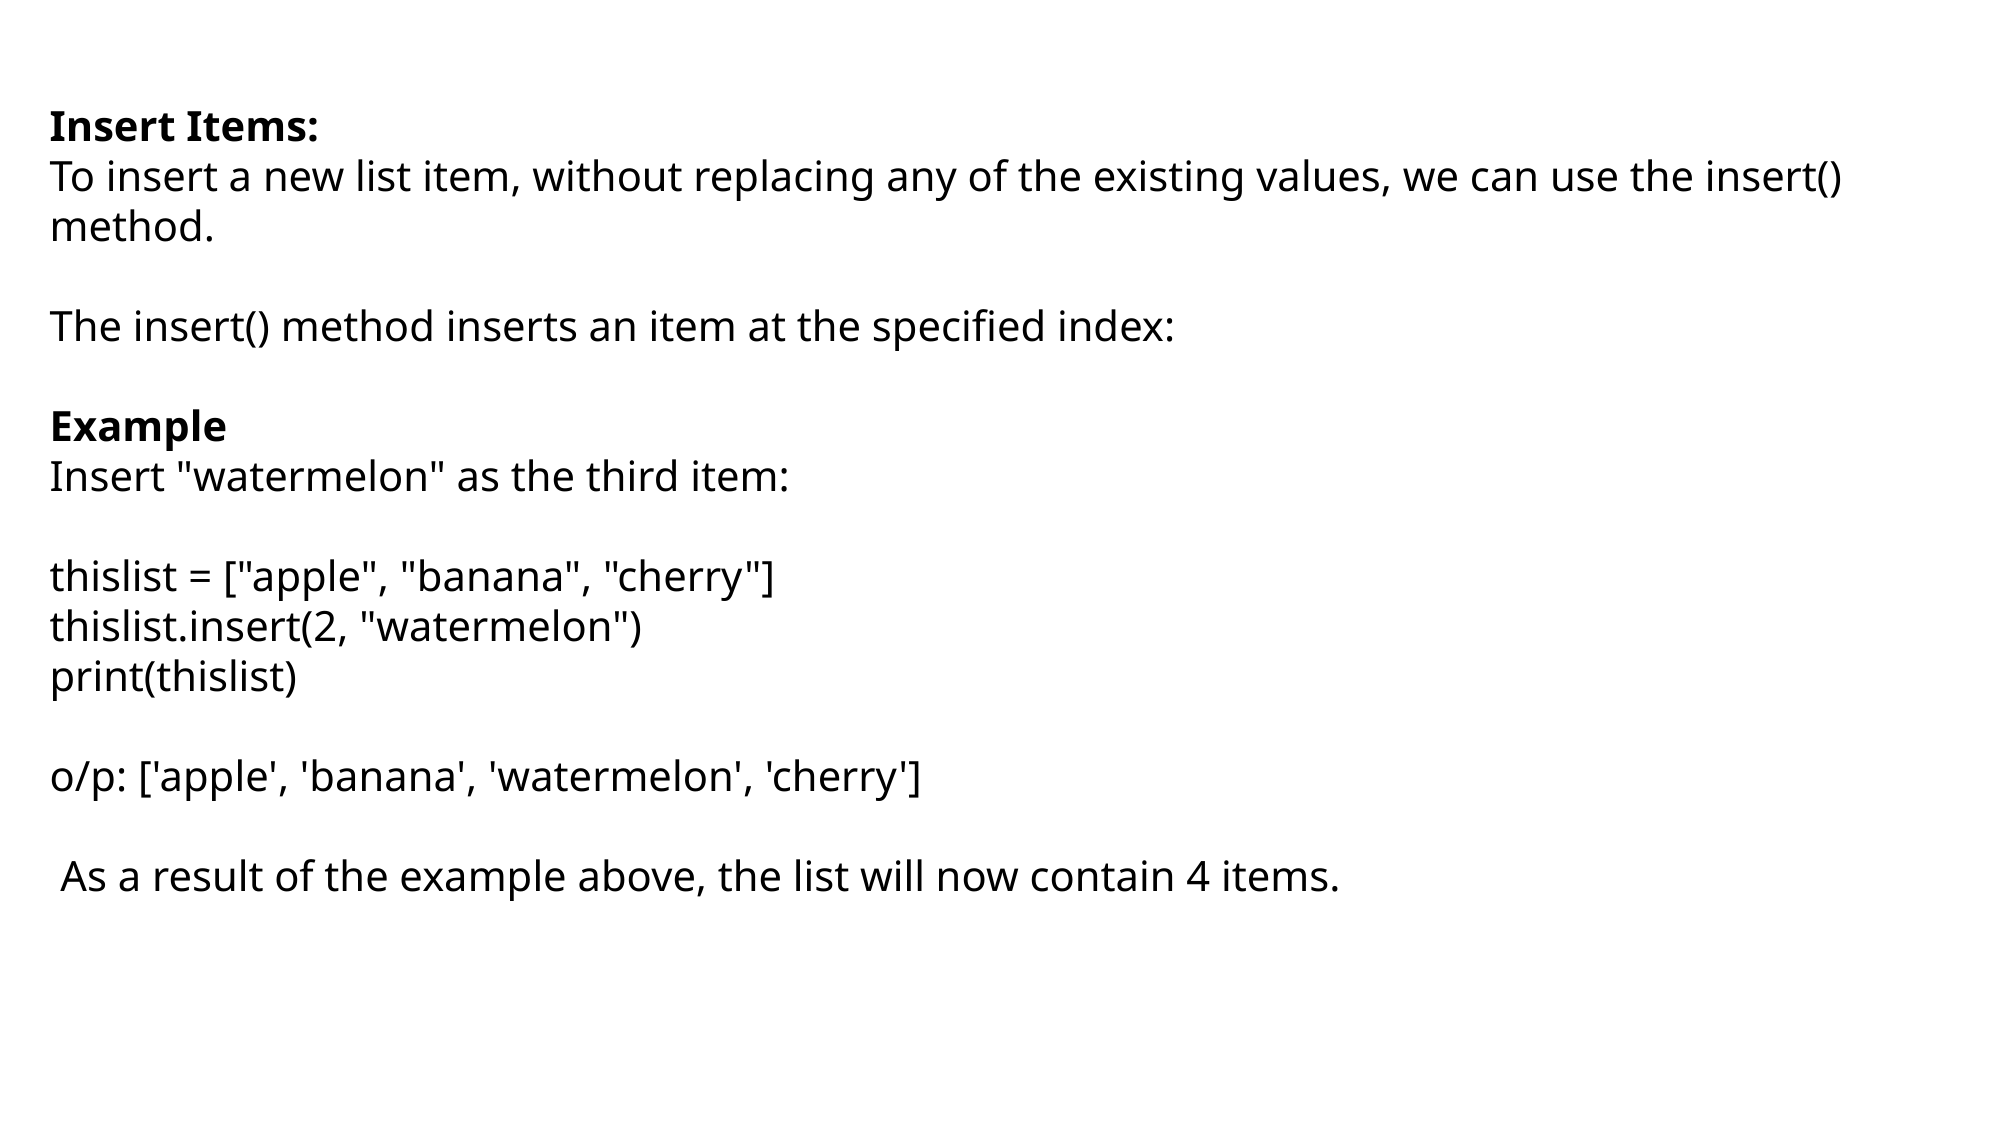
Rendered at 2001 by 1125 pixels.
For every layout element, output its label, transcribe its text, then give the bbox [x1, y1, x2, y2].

text_box Insert Items: To insert a new list item, without replacing any of the existing values, we can use the insert() method. The insert() method inserts an item at the specified index: Example Insert "watermelon" as the third item: thislist = ["apple", "banana", "cherry"] thislist.insert(2, "watermelon") print(thislist) o/p: ['apple', 'banana', 'watermelon', 'cherry'] As a result of the example above, the list will now contain 4 items. [34, 92, 1963, 908]
